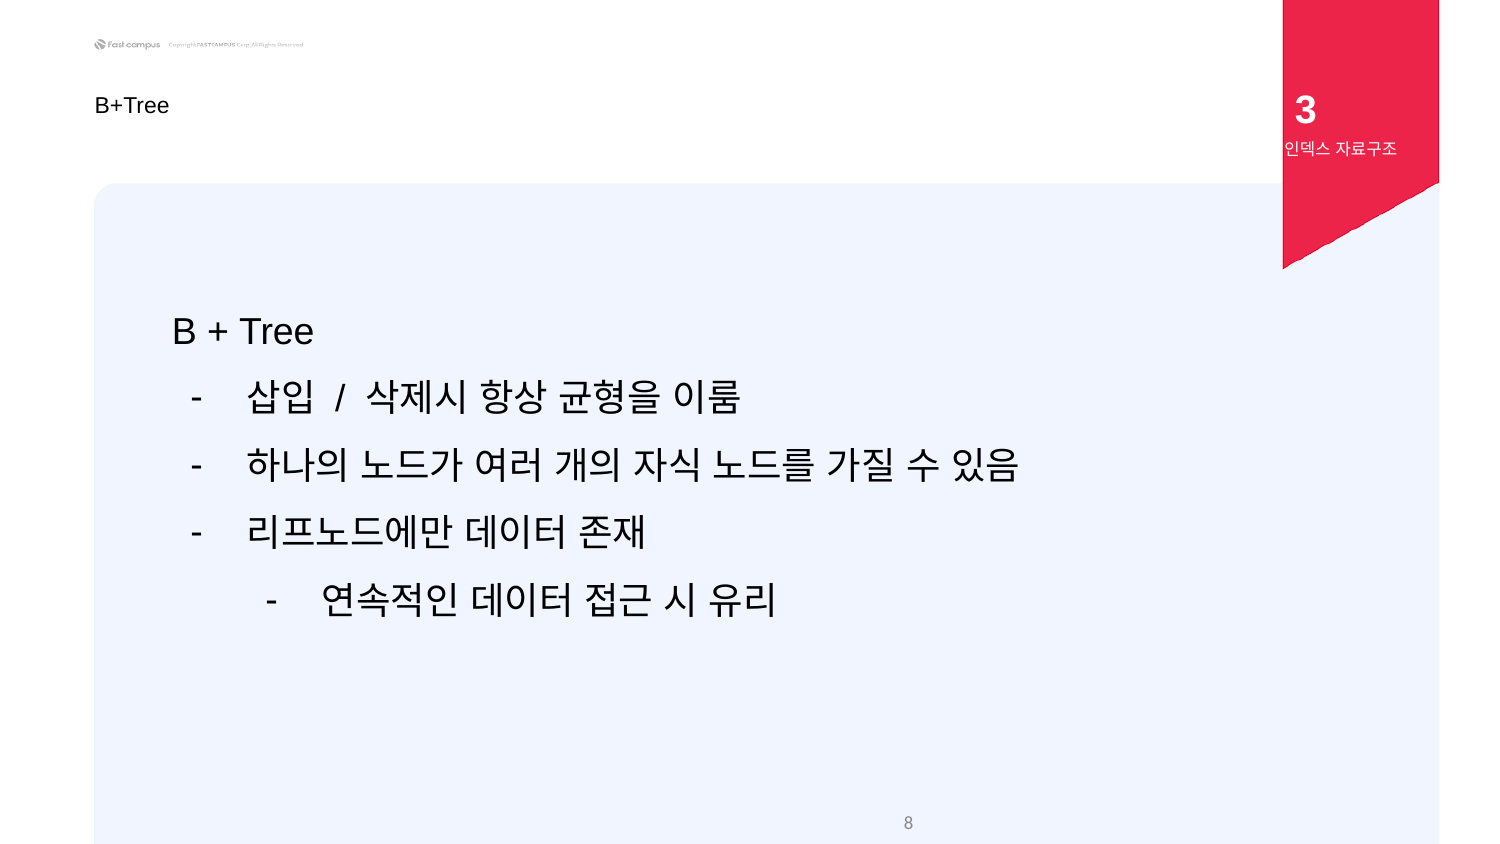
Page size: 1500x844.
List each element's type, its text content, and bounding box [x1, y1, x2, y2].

text_box B+Tree [93, 89, 368, 120]
text_box 3 [1281, 86, 1438, 135]
text_box B + Tree 삽입 / 삭제시 항상 균형을 이룸 하나의 노드가 여러 개의 자식 노드를 가질 수 있음 리프노드에만 데이터 존재 연속적인 데이터 접근 시 유리 [156, 269, 1262, 637]
picture [0, 0, 1500, 844]
text_box 인덱스 자료구조 [1281, 135, 1438, 184]
slide_number ‹#› [581, 799, 919, 844]
